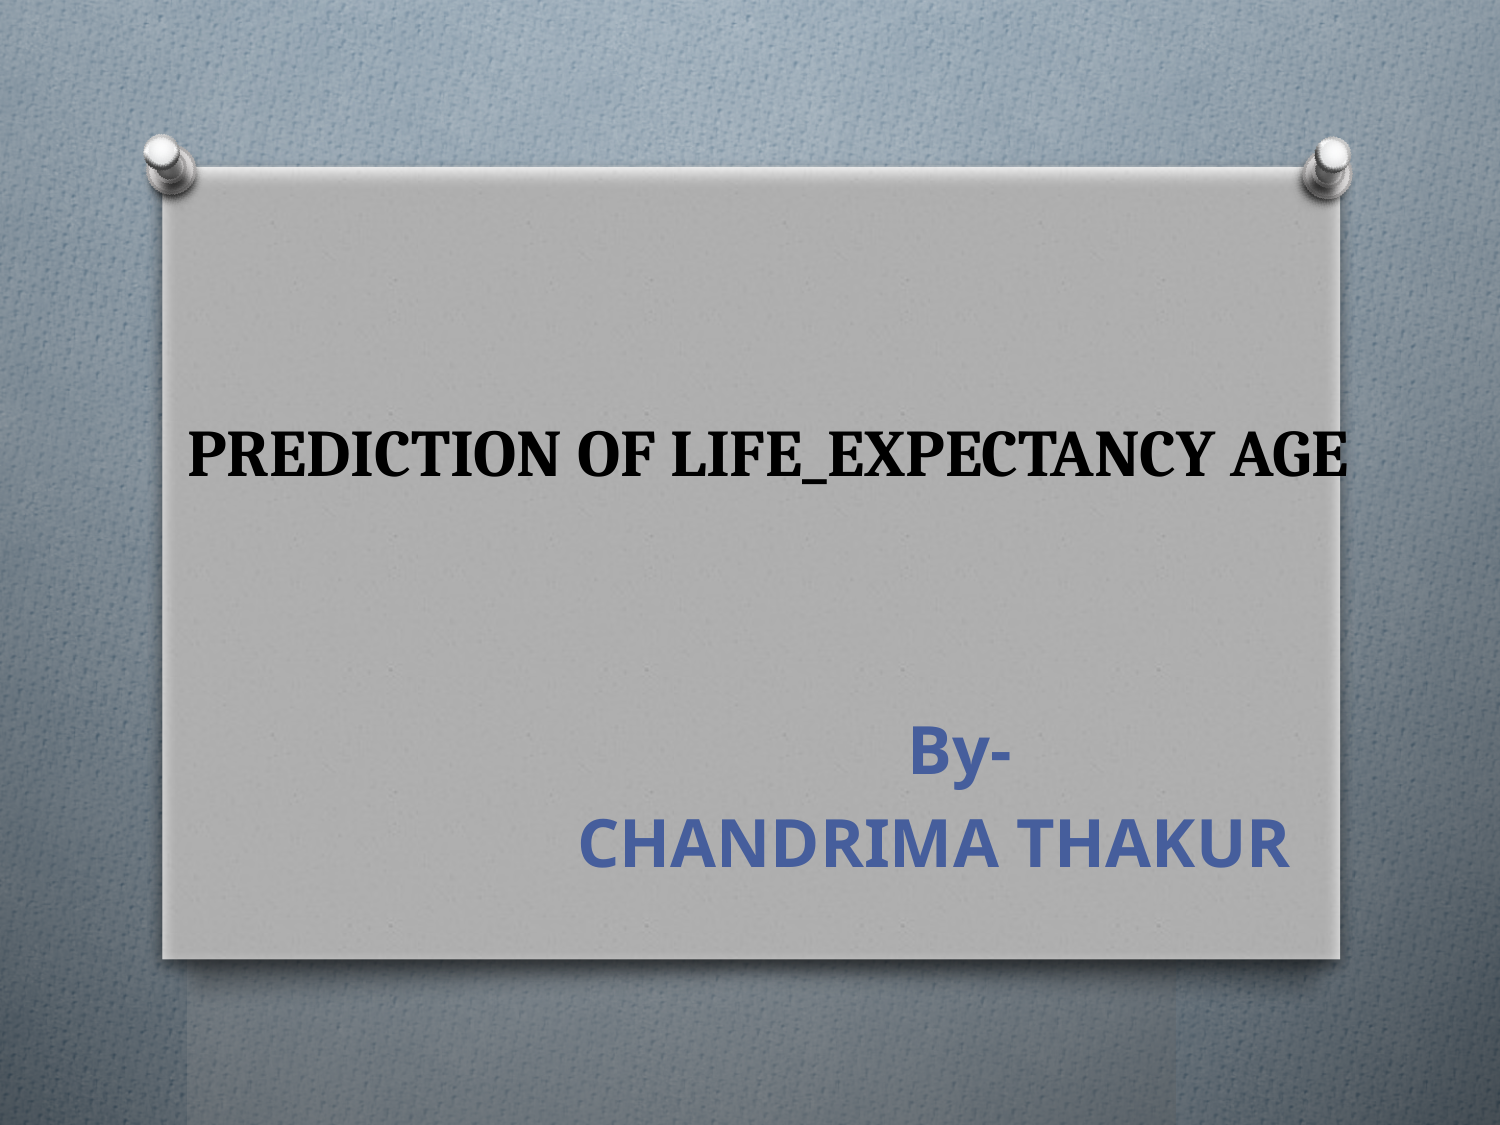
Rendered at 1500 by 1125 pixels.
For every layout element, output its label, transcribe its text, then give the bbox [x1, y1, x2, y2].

title PREDICTION OF LIFE_EXPECTANCY AGE [62, 387, 1388, 498]
picture [112, 100, 235, 224]
picture [1274, 109, 1396, 230]
subtitle By- CHANDRIMA THAKUR [399, 699, 1468, 754]
